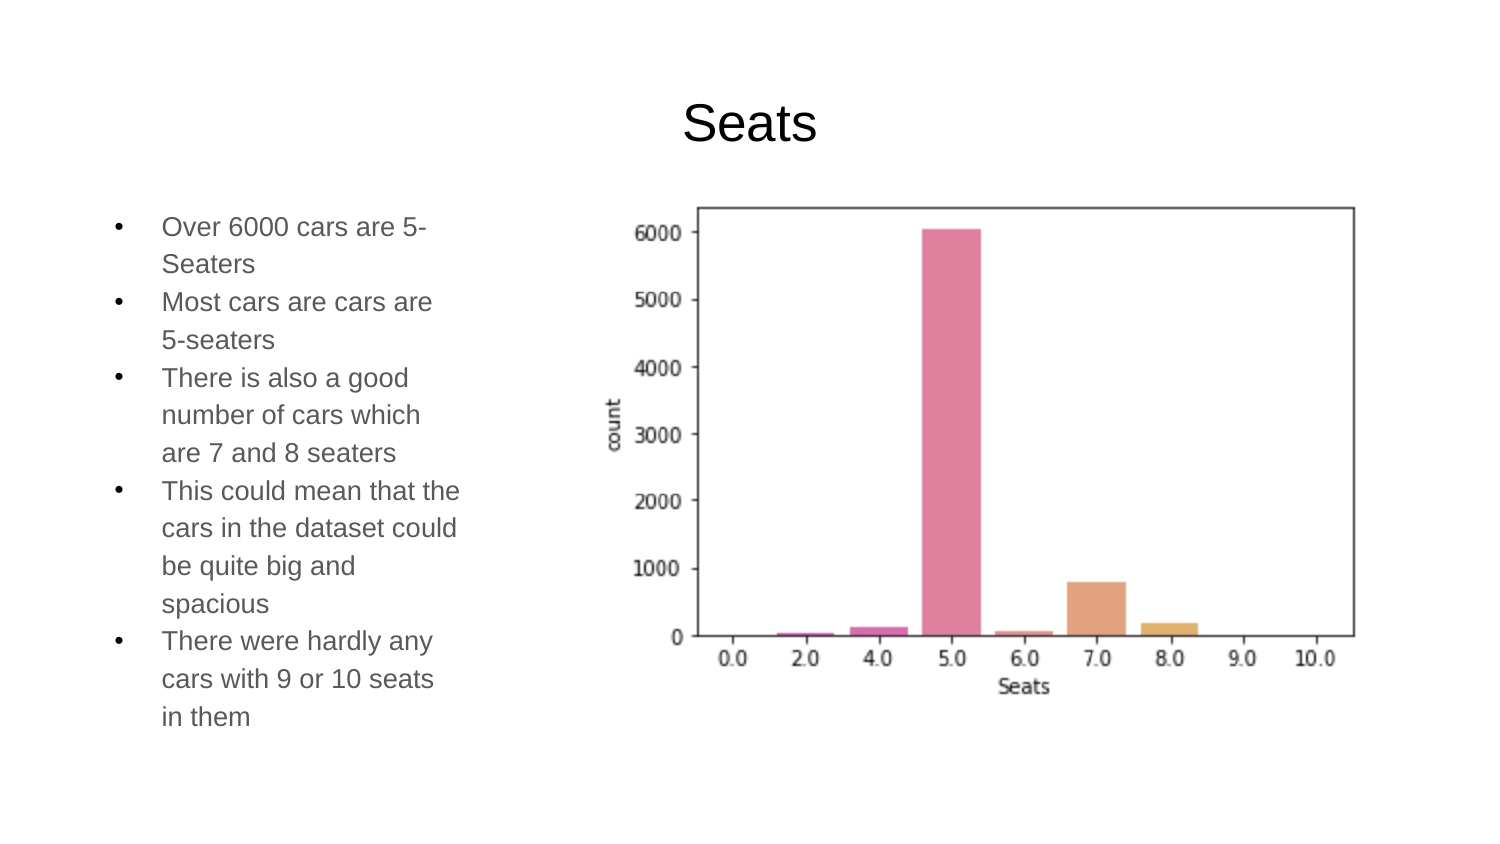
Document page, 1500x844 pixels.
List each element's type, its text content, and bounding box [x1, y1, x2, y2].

picture [517, 191, 1476, 749]
list Over 6000 cars are 5-Seaters Most cars are cars are 5-seaters There is also a good number of cars which are 7 and 8 seaters This could mean that the cars in the dataset could be quite big and spacious There were hardly any cars with 9 or 10 seats in them [51, 189, 493, 750]
title Seats [51, 72, 1449, 167]
